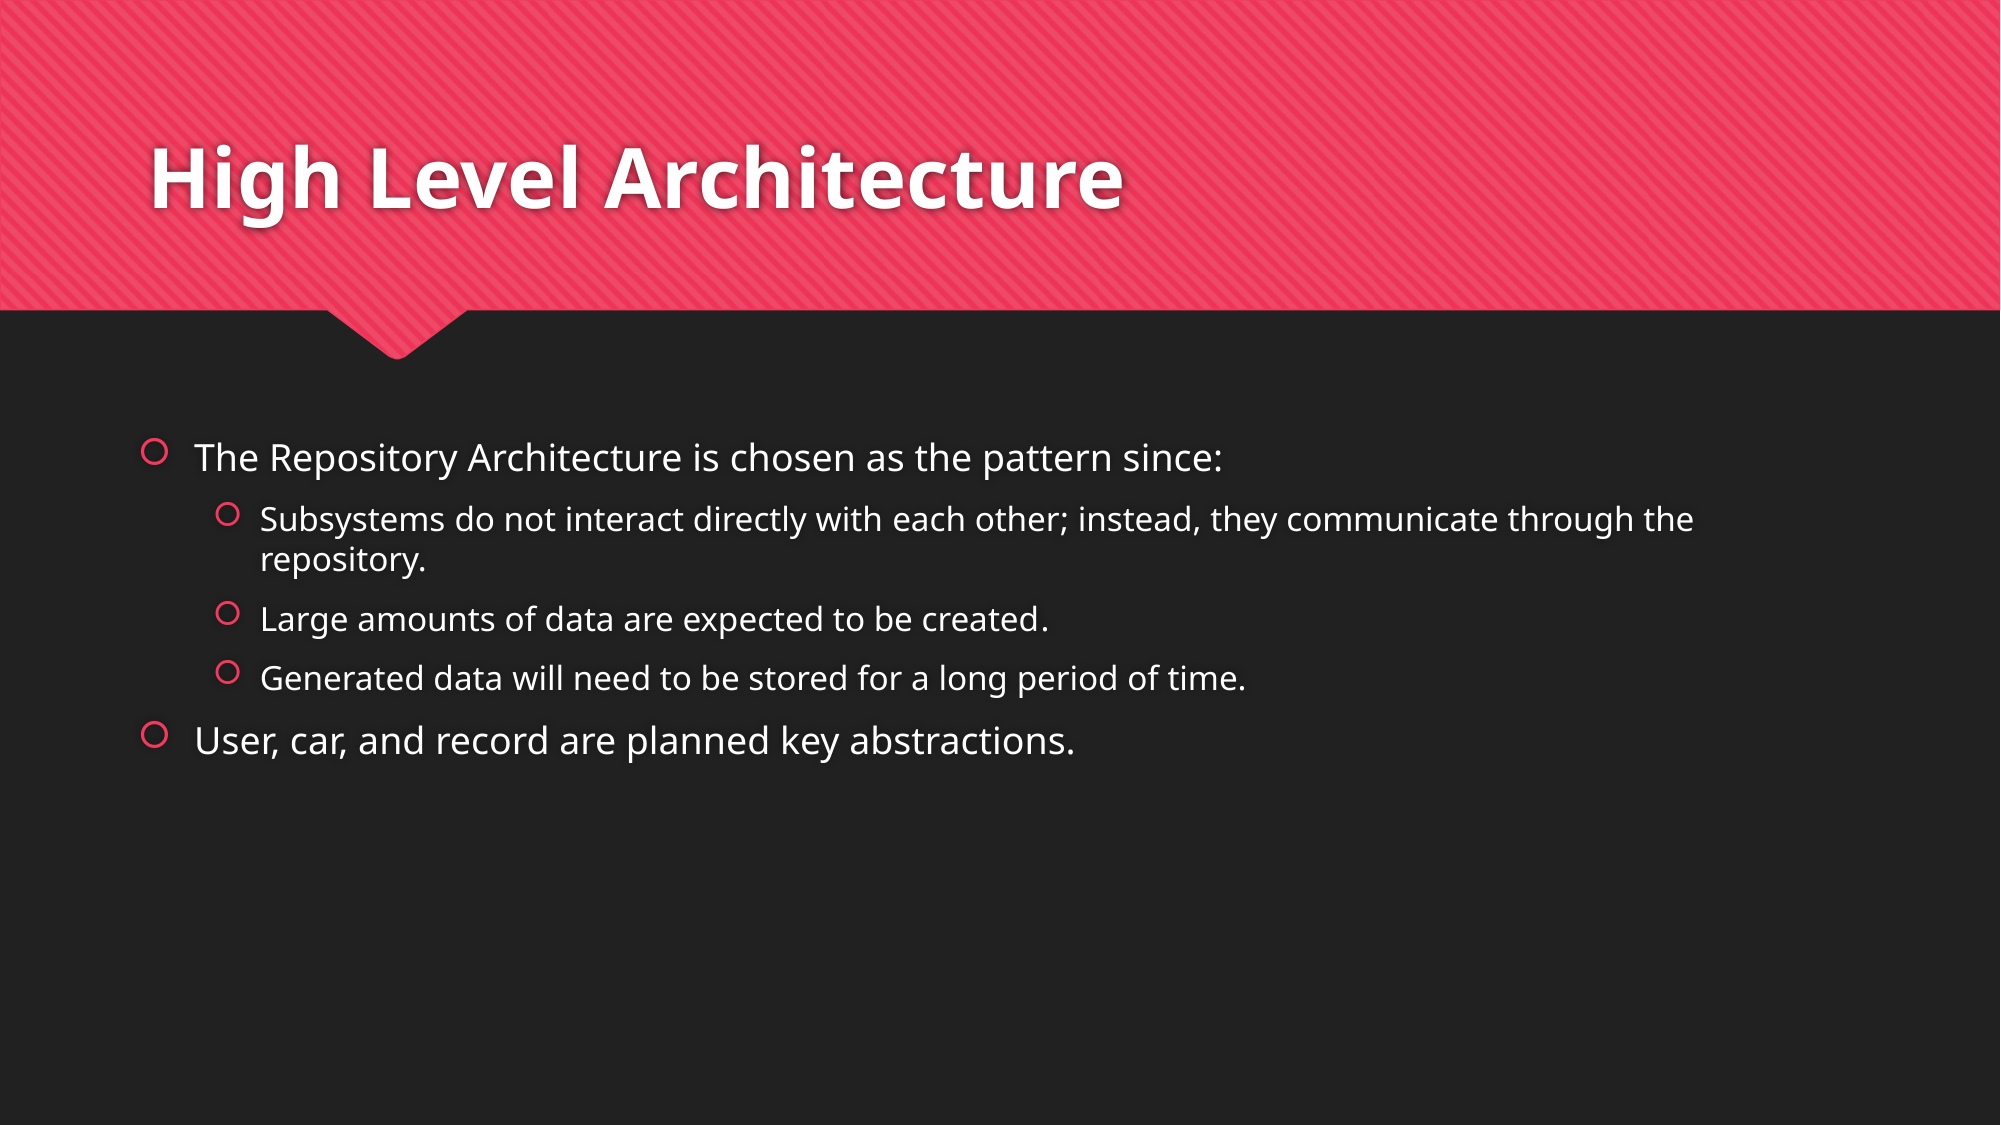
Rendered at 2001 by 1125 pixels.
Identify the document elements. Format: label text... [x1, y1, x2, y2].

list The Repository Architecture is chosen as the pattern since: Subsystems do not interact directly with each other; instead, they communicate through the repository. Large amounts of data are expected to be created. Generated data will need to be stored for a long period of time. User, car, and record are planned key abstractions. [122, 405, 1855, 1003]
title High Level Architecture [132, 73, 1868, 233]
